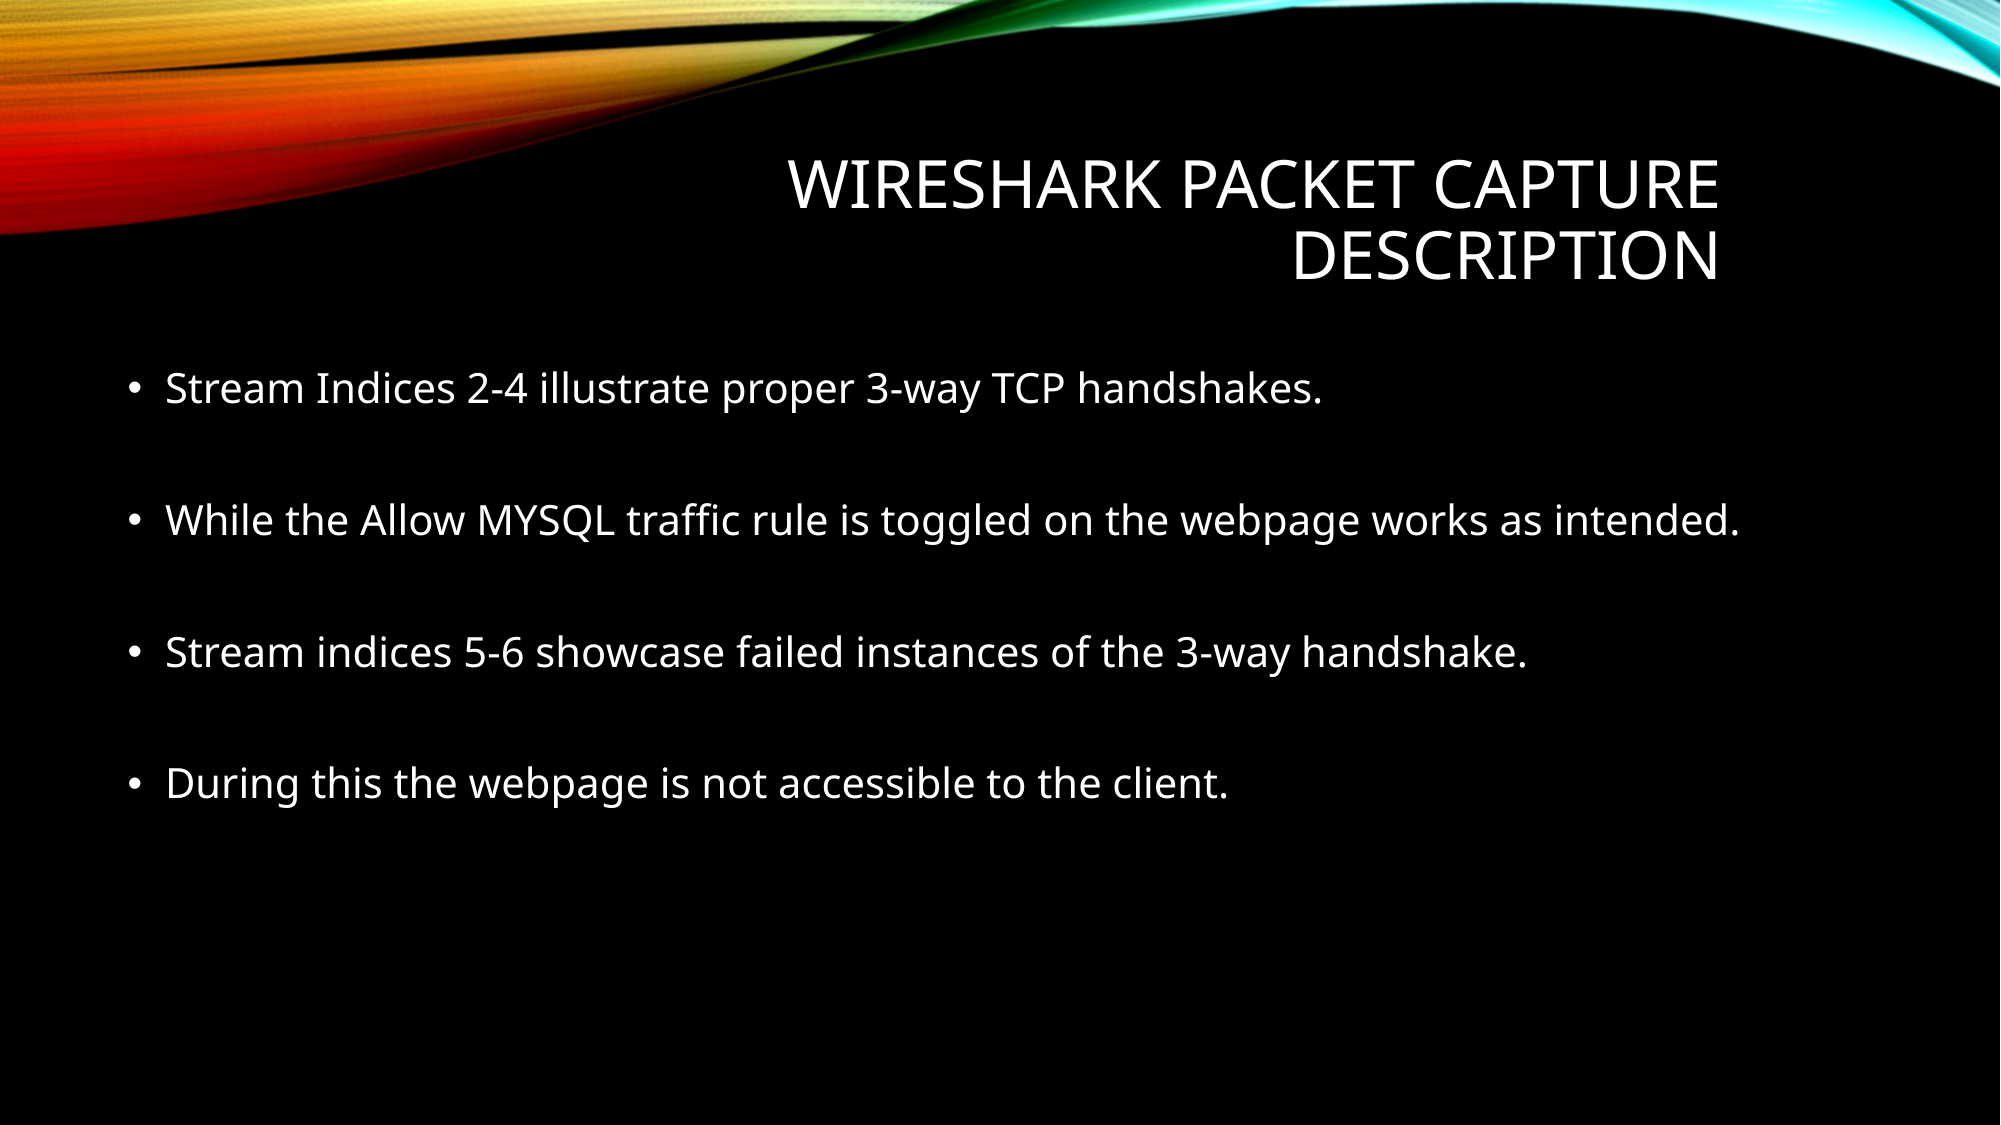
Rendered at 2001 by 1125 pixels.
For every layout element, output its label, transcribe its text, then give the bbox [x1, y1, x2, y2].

title Wireshark Packet Capture Description [324, 116, 1738, 329]
picture [0, 0, 2000, 237]
list Stream Indices 2-4 illustrate proper 3-way TCP handshakes. While the Allow MYSQL traffic rule is toggled on the webpage works as intended. Stream indices 5-6 showcase failed instances of the 3-way handshake. During this the webpage is not accessible to the client. [112, 360, 1888, 1021]
